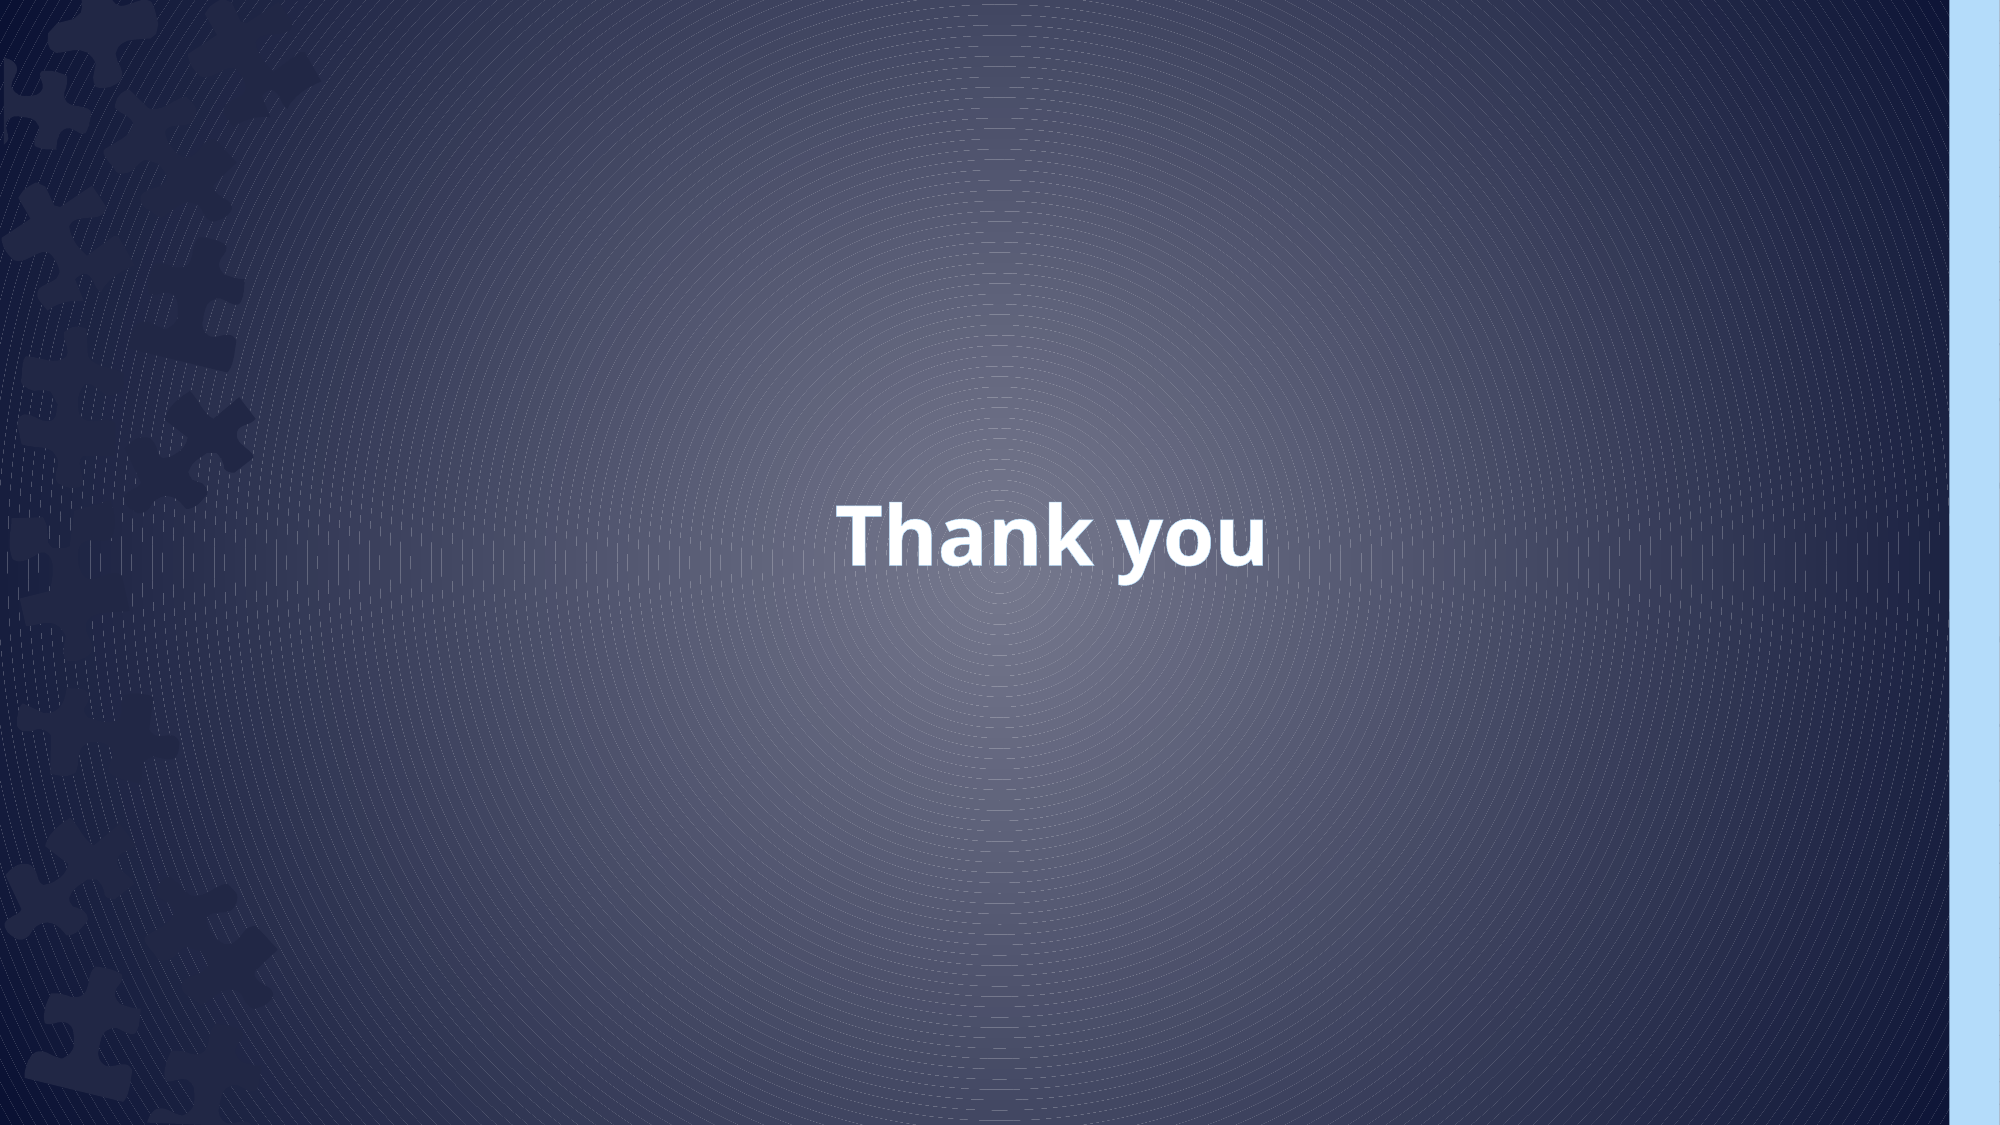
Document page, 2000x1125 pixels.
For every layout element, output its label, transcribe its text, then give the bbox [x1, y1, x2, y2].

title Thank you [249, 387, 1855, 591]
